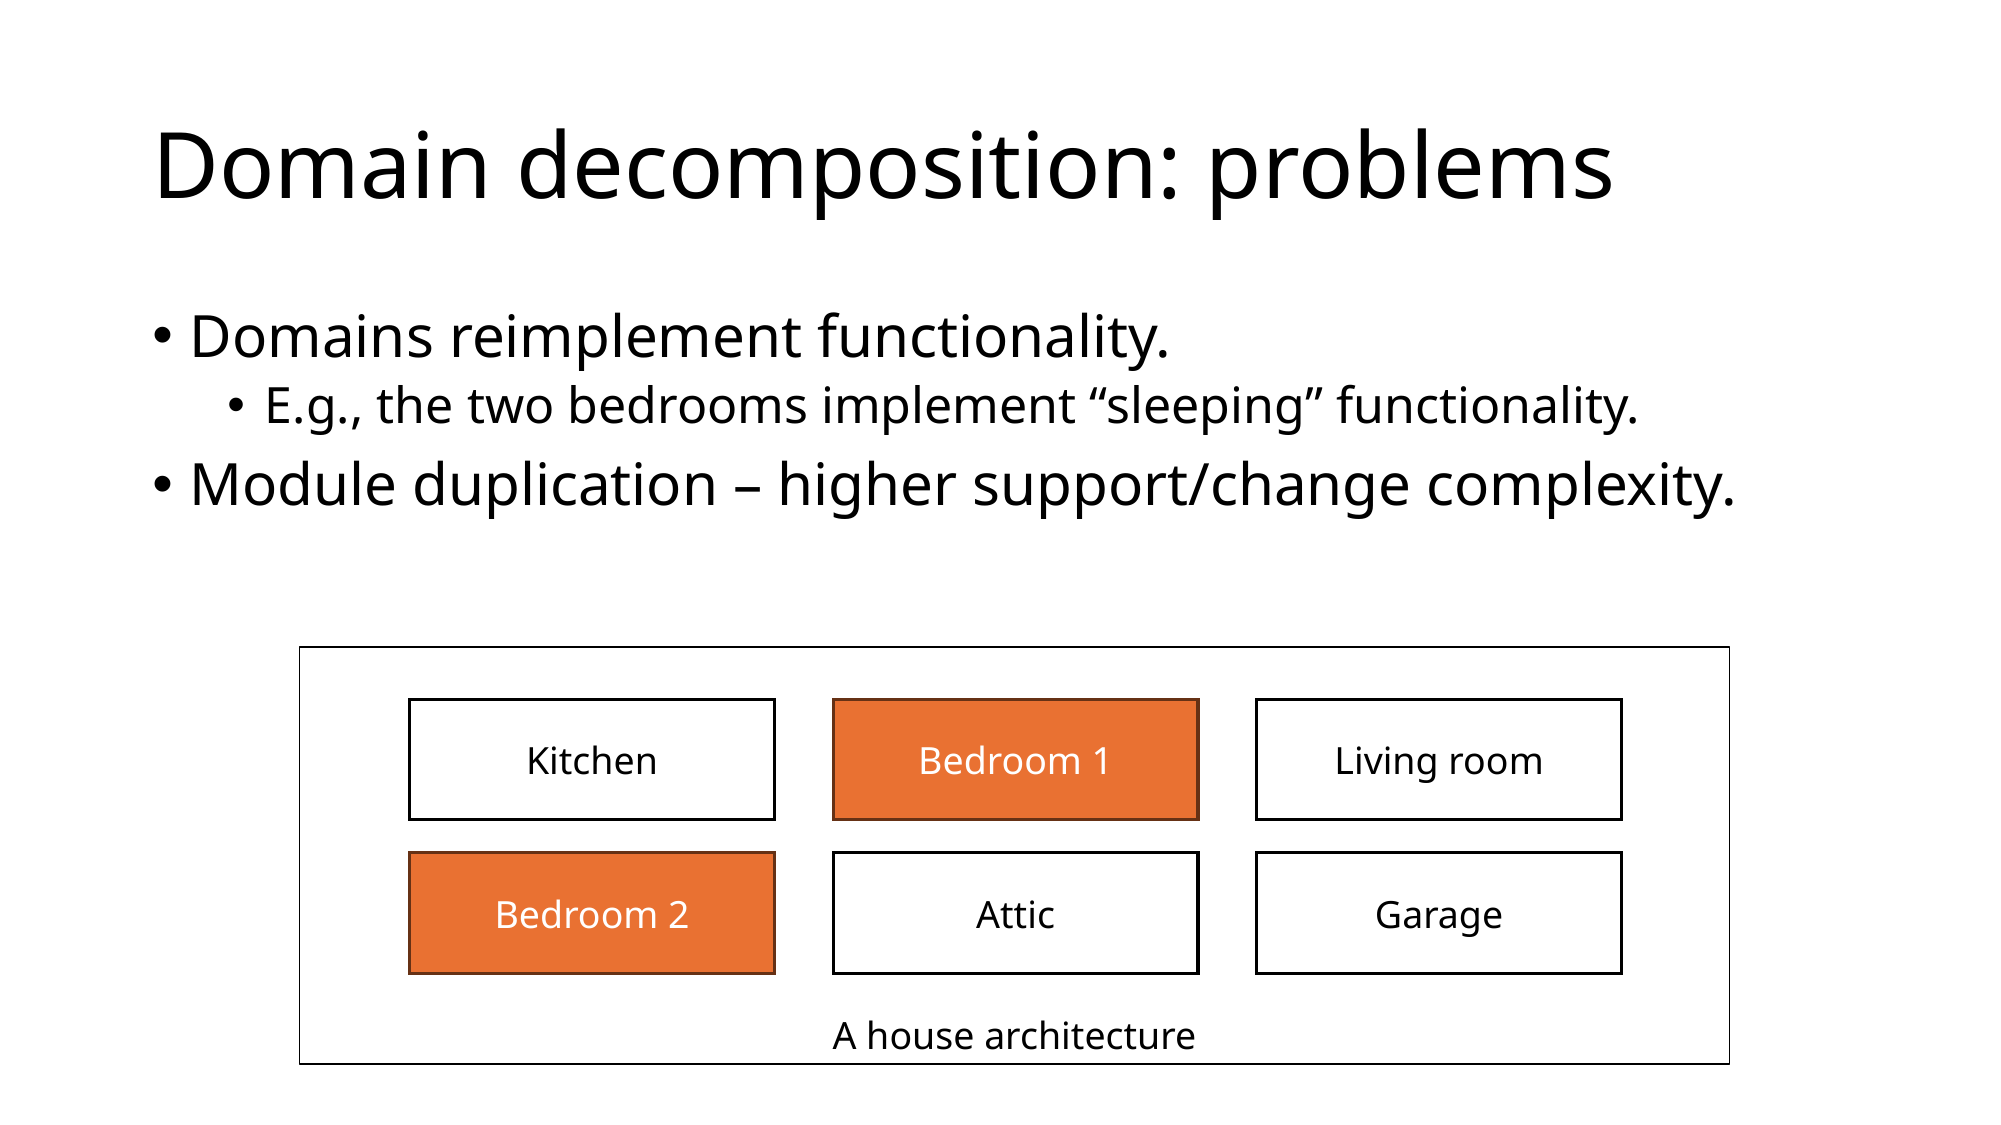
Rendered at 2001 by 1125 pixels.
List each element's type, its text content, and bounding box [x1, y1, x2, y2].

title Domain decomposition: problems [137, 59, 1863, 278]
text_box A house architecture [299, 646, 1730, 1065]
list Domains reimplement functionality. E.g., the two bedrooms implement “sleeping” functionality. Module duplication – higher support/change complexity. [137, 299, 1863, 1014]
